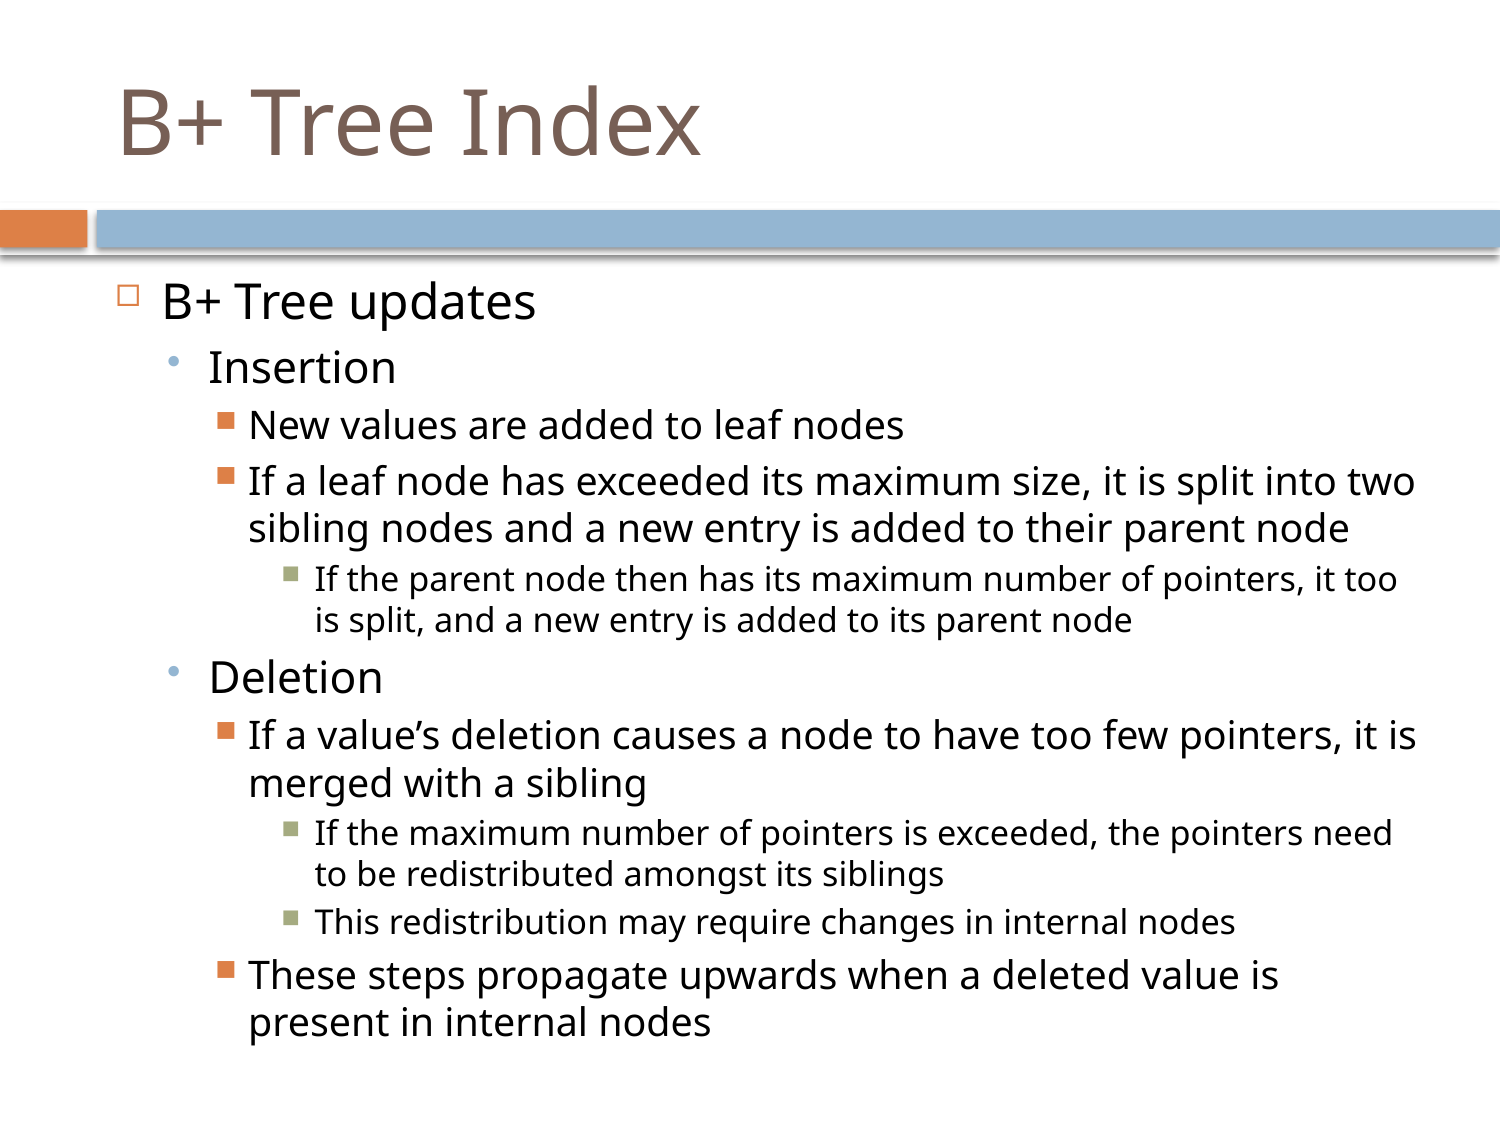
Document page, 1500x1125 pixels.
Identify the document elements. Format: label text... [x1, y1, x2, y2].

list B+ Tree updates Insertion New values are added to leaf nodes If a leaf node has exceeded its maximum size, it is split into two sibling nodes and a new entry is added to their parent node If the parent node then has its maximum number of pointers, it too is split, and a new entry is added to its parent node Deletion If a value’s deletion causes a node to have too few pointers, it is merged with a sibling If the maximum number of pointers is exceeded, the pointers need to be redistributed amongst its siblings This redistribution may require changes in internal nodes These steps propagate upwards when a deleted value is present in internal nodes [100, 262, 1438, 1088]
title B+ Tree Index [100, 37, 1438, 200]
